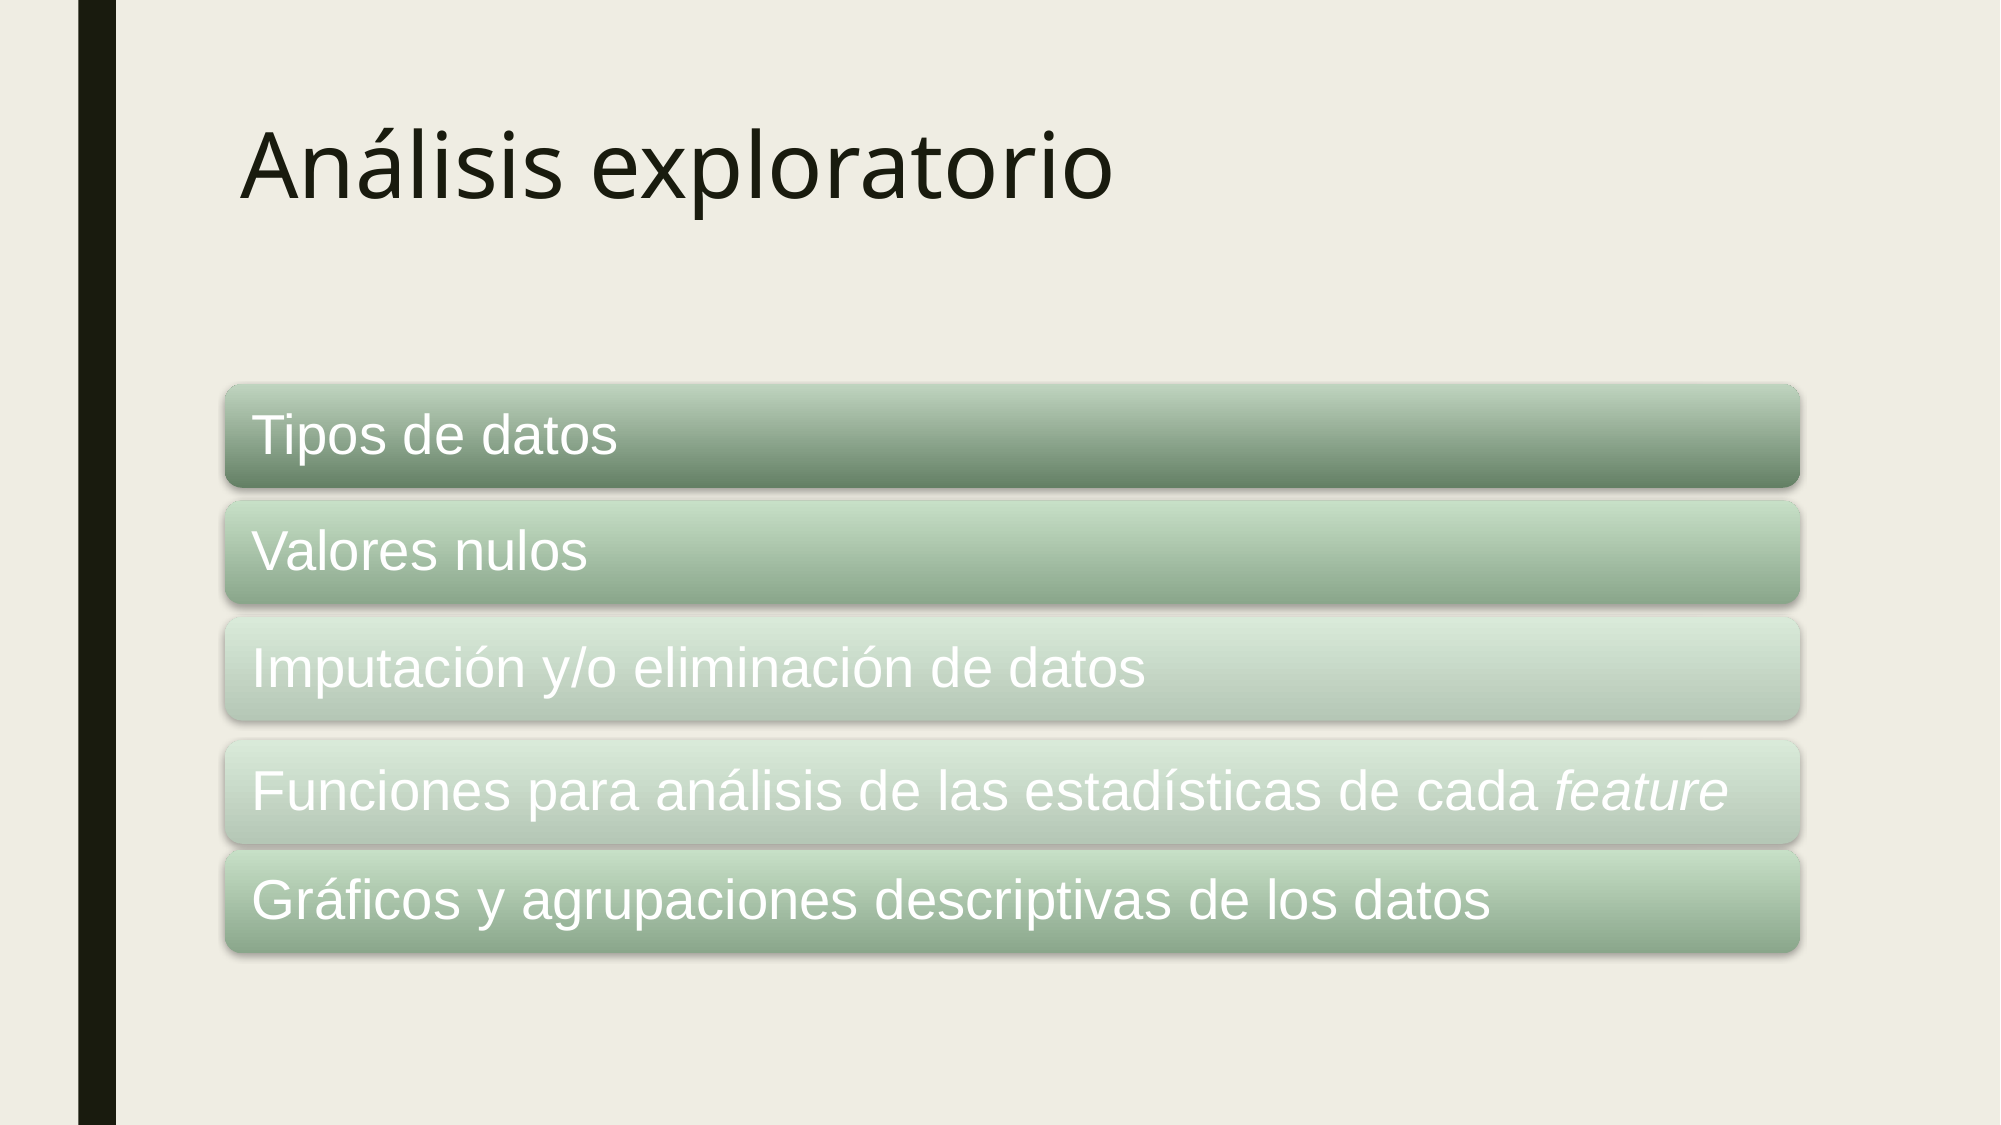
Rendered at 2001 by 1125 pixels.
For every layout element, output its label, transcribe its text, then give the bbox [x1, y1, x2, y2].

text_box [224, 374, 1801, 963]
title Análisis exploratorio [225, 112, 1800, 357]
